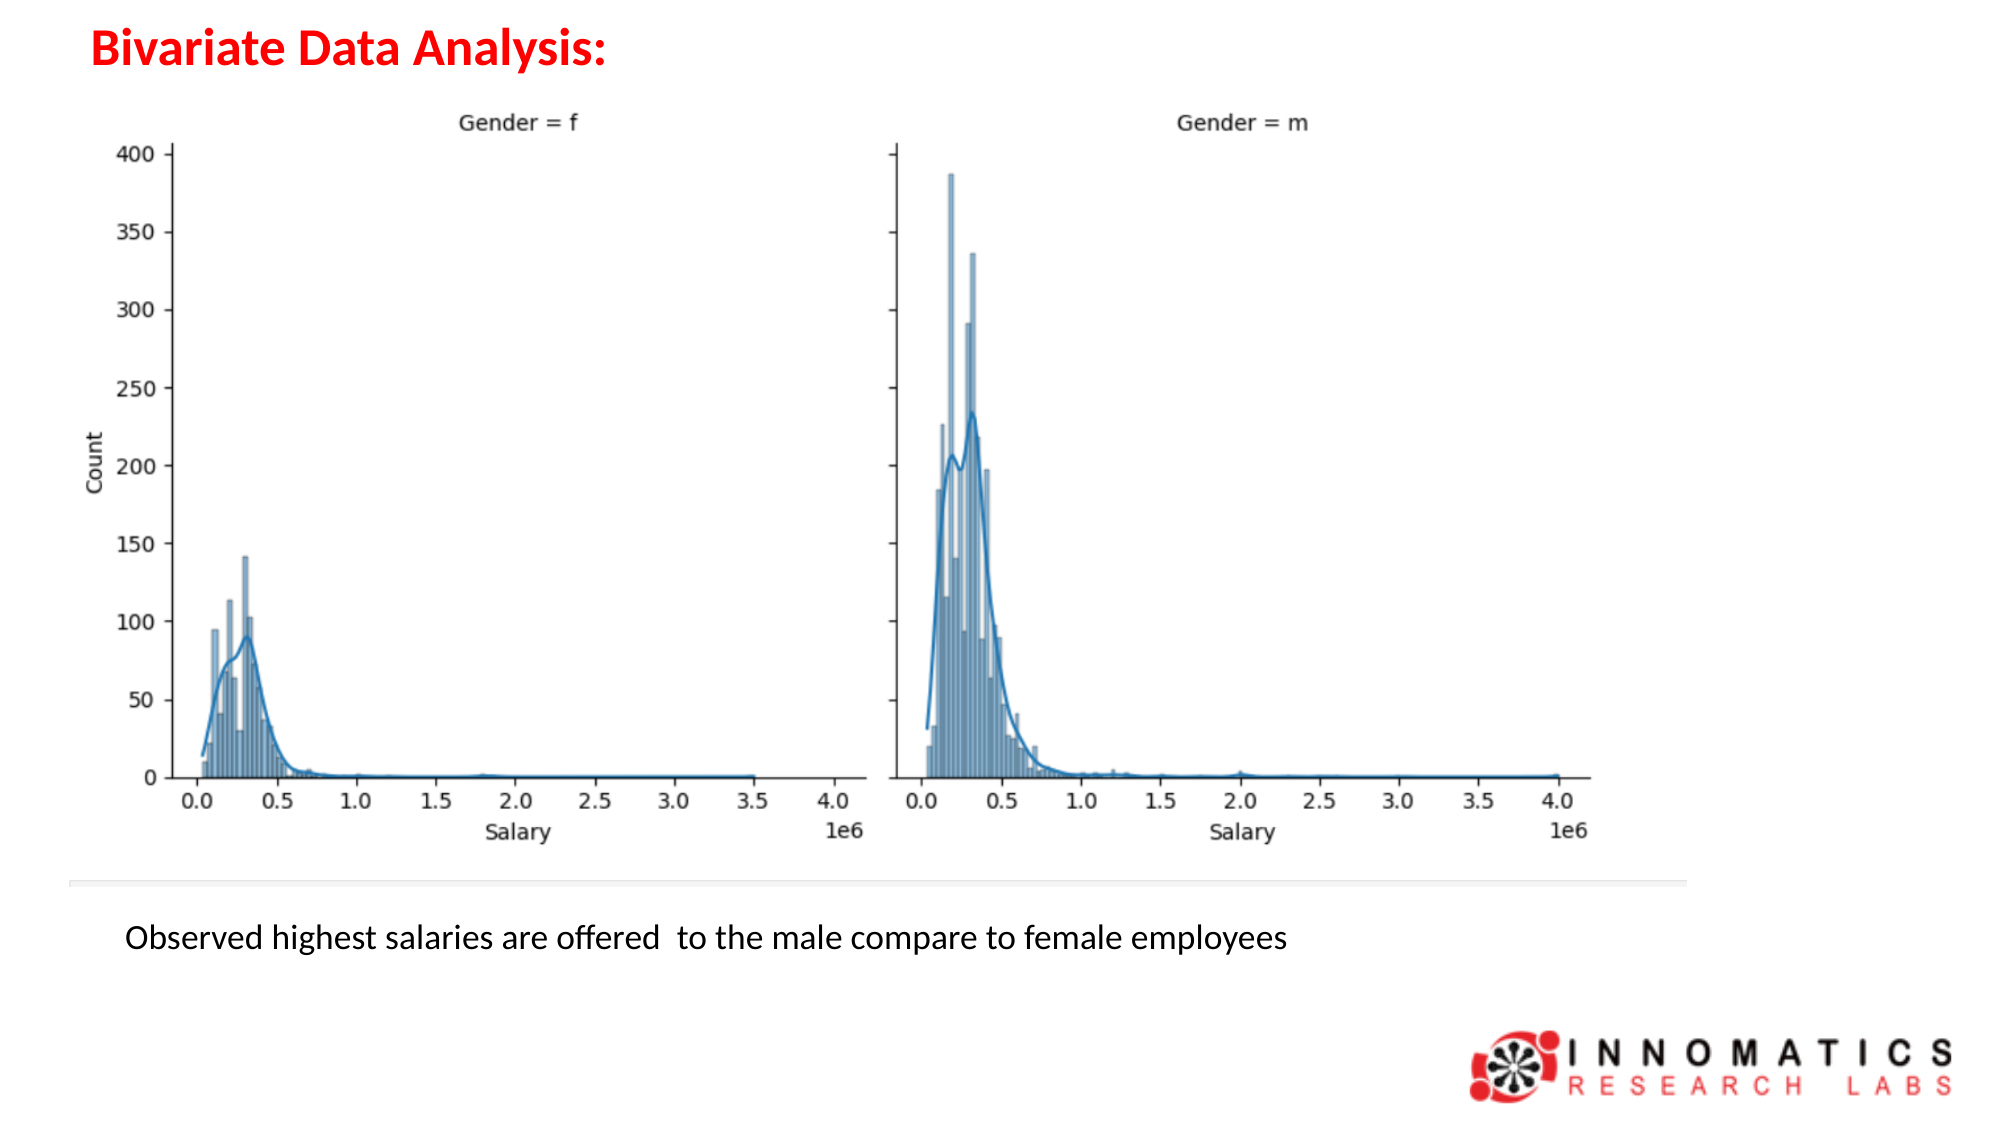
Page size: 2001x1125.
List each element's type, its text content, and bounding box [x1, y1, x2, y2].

title Bivariate Data Analysis: [75, 11, 1801, 85]
picture [1445, 1014, 1975, 1125]
picture [40, 98, 1687, 887]
text_box Observed highest salaries are offered to the male compare to female employees [109, 898, 1847, 990]
